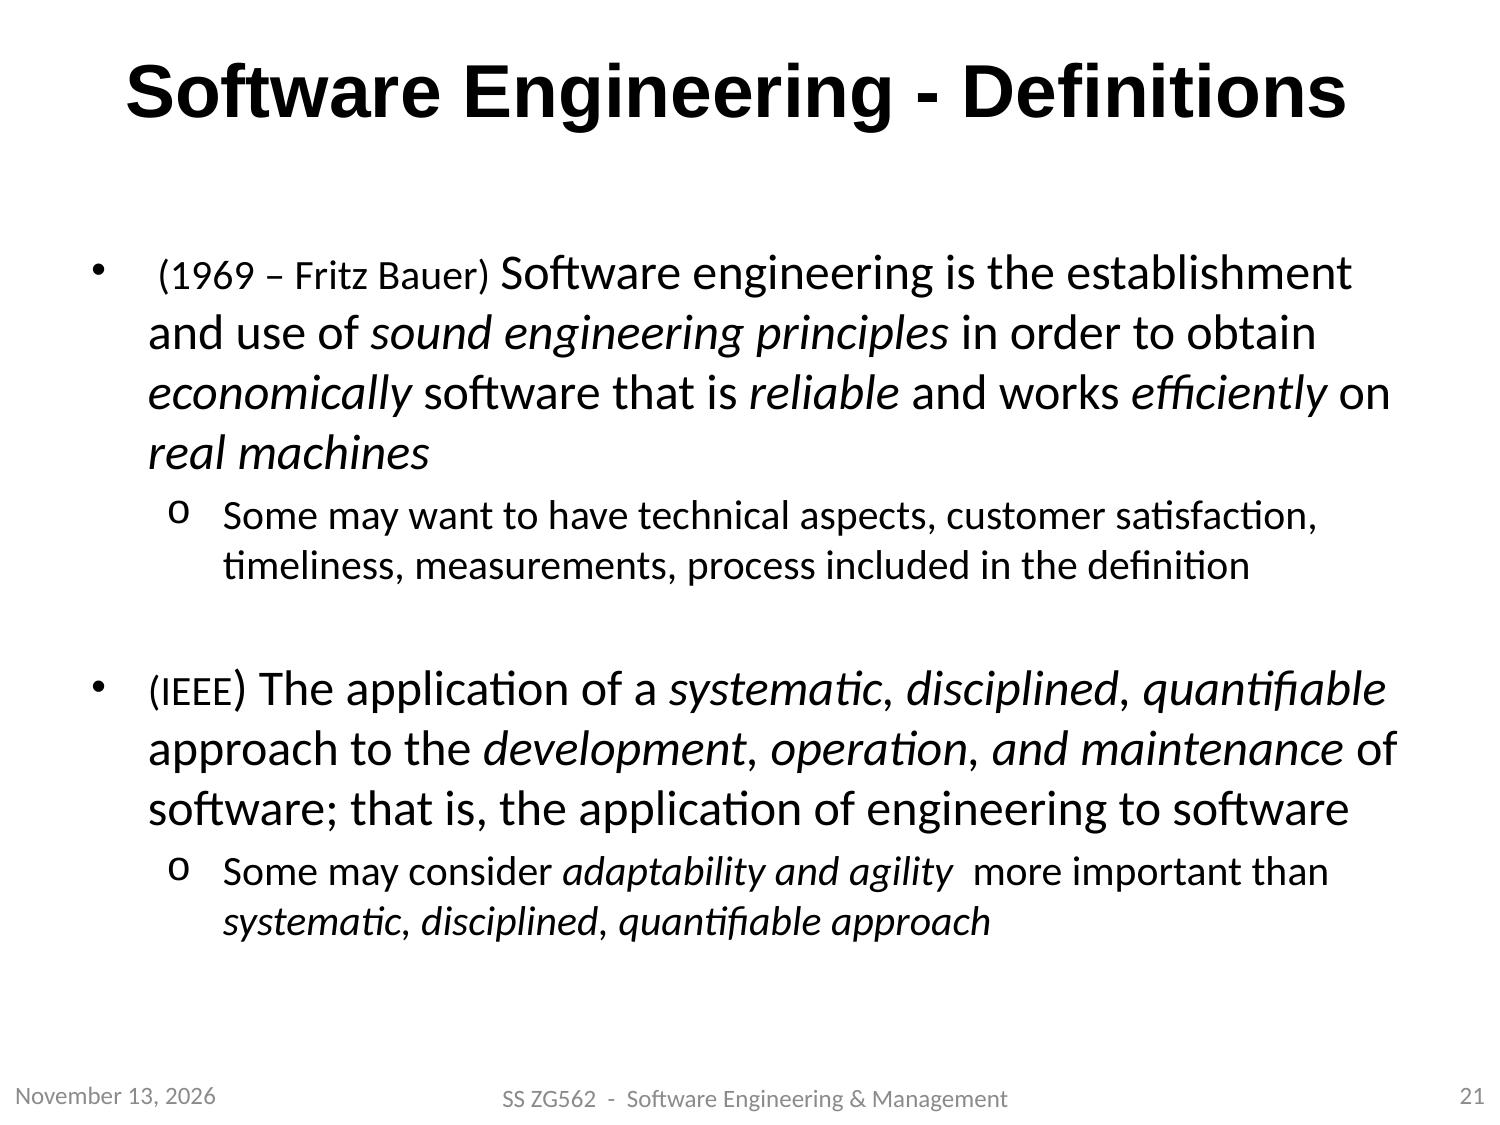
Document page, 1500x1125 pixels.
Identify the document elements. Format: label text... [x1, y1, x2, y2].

text_box SS ZG562 - Software Engineering & Management [454, 1070, 1058, 1125]
text_box (1969 – Fritz Bauer) Software engineering is the establishment and use of sound engineering principles in order to obtain economically software that is reliable and works efficiently on real machines Some may want to have technical aspects, customer satisfaction, timeliness, measurements, process included in the definition (IEEE) The application of a systematic, disciplined, quantifiable approach to the development, operation, and maintenance of software; that is, the application of engineering to software Some may consider adaptability and agility more important than systematic, disciplined, quantifiable approach [76, 231, 1415, 1000]
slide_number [0, 1065, 350, 1125]
slide_number 21 [1149, 1065, 1500, 1125]
title Software Engineering - Definitions [99, 37, 1376, 138]
